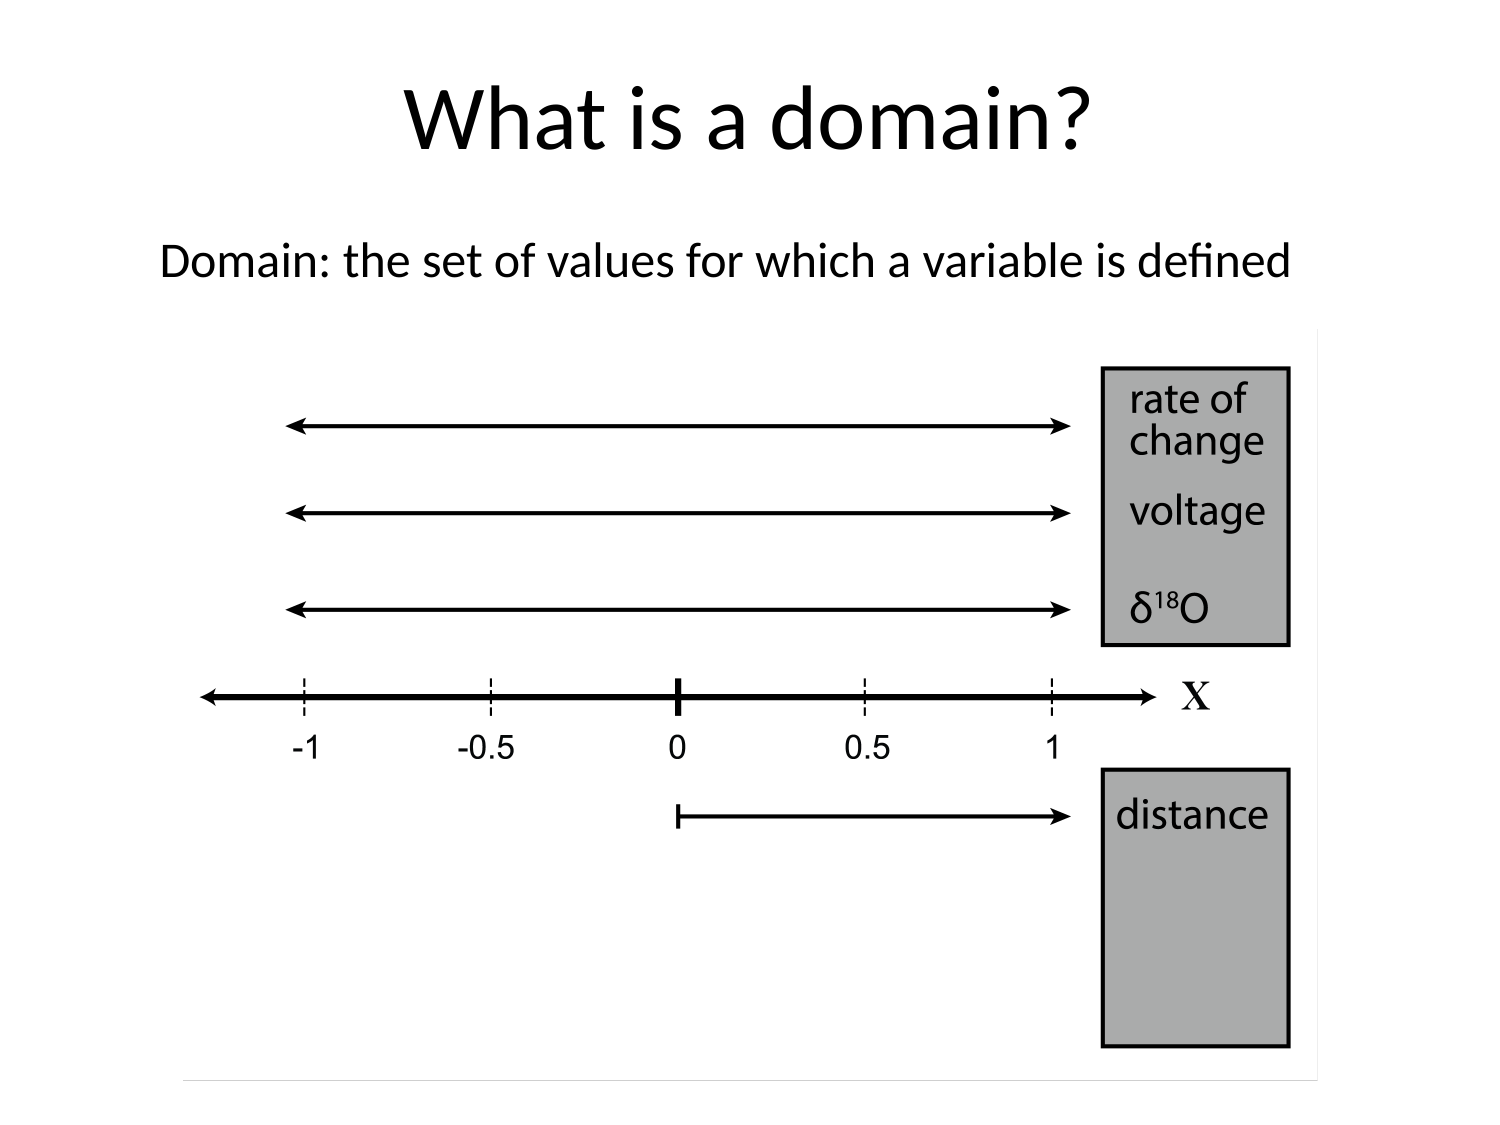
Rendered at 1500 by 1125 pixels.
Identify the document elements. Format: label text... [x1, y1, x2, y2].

text_box Domain: the set of values for which a variable is defined [64, 219, 1388, 295]
picture [180, 325, 1320, 1083]
title What is a domain? [75, 19, 1425, 207]
